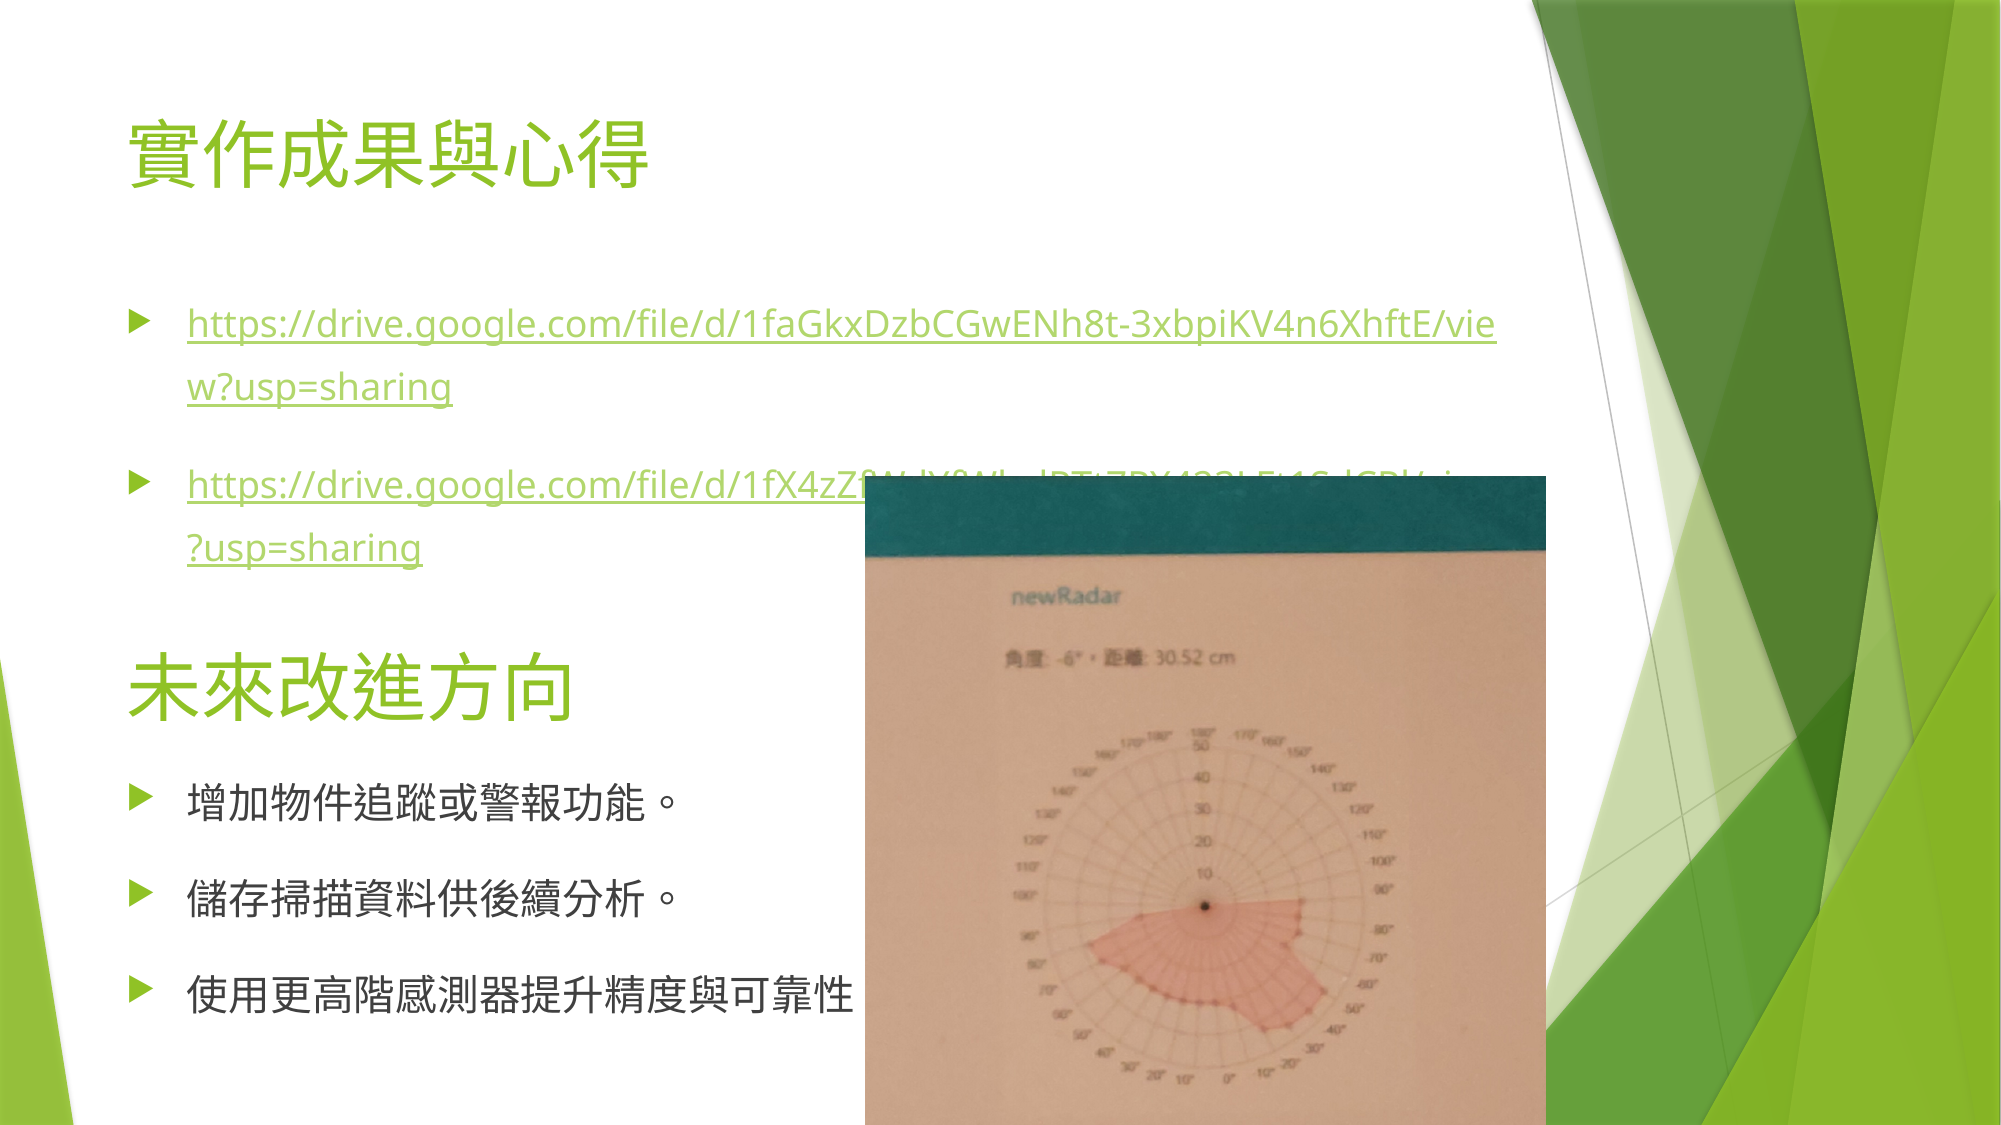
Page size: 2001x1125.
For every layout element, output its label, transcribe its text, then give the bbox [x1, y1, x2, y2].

picture [864, 476, 1546, 1125]
list https://drive.google.com/file/d/1faGkxDzbCGwENh8t-3xbpiKV4n6XhftE/view?usp=sharing https://drive.google.com/file/d/1fX4zZfWdYfWbvlRTt7PX423LFt1SdCRl/view?usp=sharing 未來改進方向 增加物件追蹤或警報功能。 儲存掃描資料供後續分析。 使用更高階感測器提升精度與可靠性。 [111, 267, 1522, 904]
title 實作成果與心得 [111, 99, 1522, 267]
